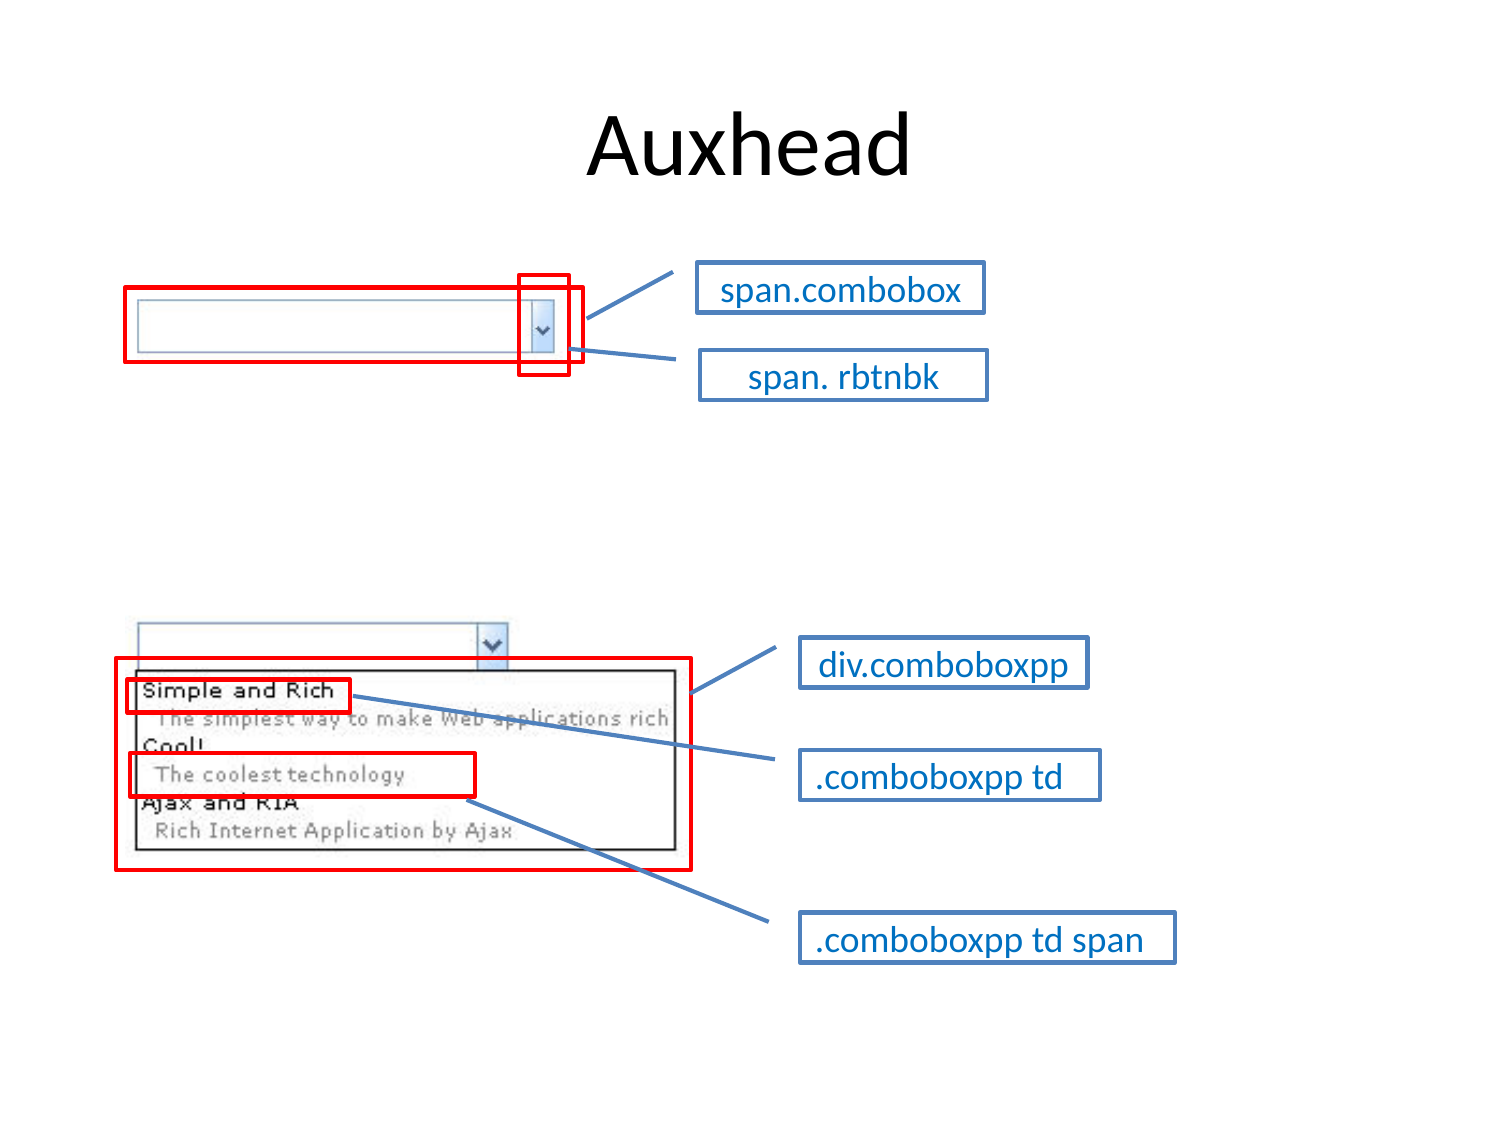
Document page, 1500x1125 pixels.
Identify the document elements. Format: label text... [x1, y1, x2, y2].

text_box .comboboxpp td span [798, 910, 1177, 965]
text_box [114, 656, 119, 872]
text_box .comboboxpp td [798, 748, 1102, 802]
text_box .comboboxpp td [700, 745, 776, 762]
text_box [517, 372, 571, 377]
picture [124, 599, 696, 888]
text_box [517, 273, 571, 285]
text_box [573, 352, 585, 364]
text_box span.combobox [695, 260, 986, 315]
text_box div.comboboxpp [798, 635, 1090, 690]
text_box span. rbtnbk [573, 347, 677, 362]
text_box div.comboboxpp [700, 644, 778, 691]
text_box Auxhead [74, 45, 1425, 233]
text_box span.combobox [585, 269, 674, 321]
picture [124, 287, 569, 366]
text_box span. rbtnbk [698, 348, 989, 402]
text_box .comboboxpp td span [696, 891, 770, 924]
text_box [566, 285, 585, 348]
